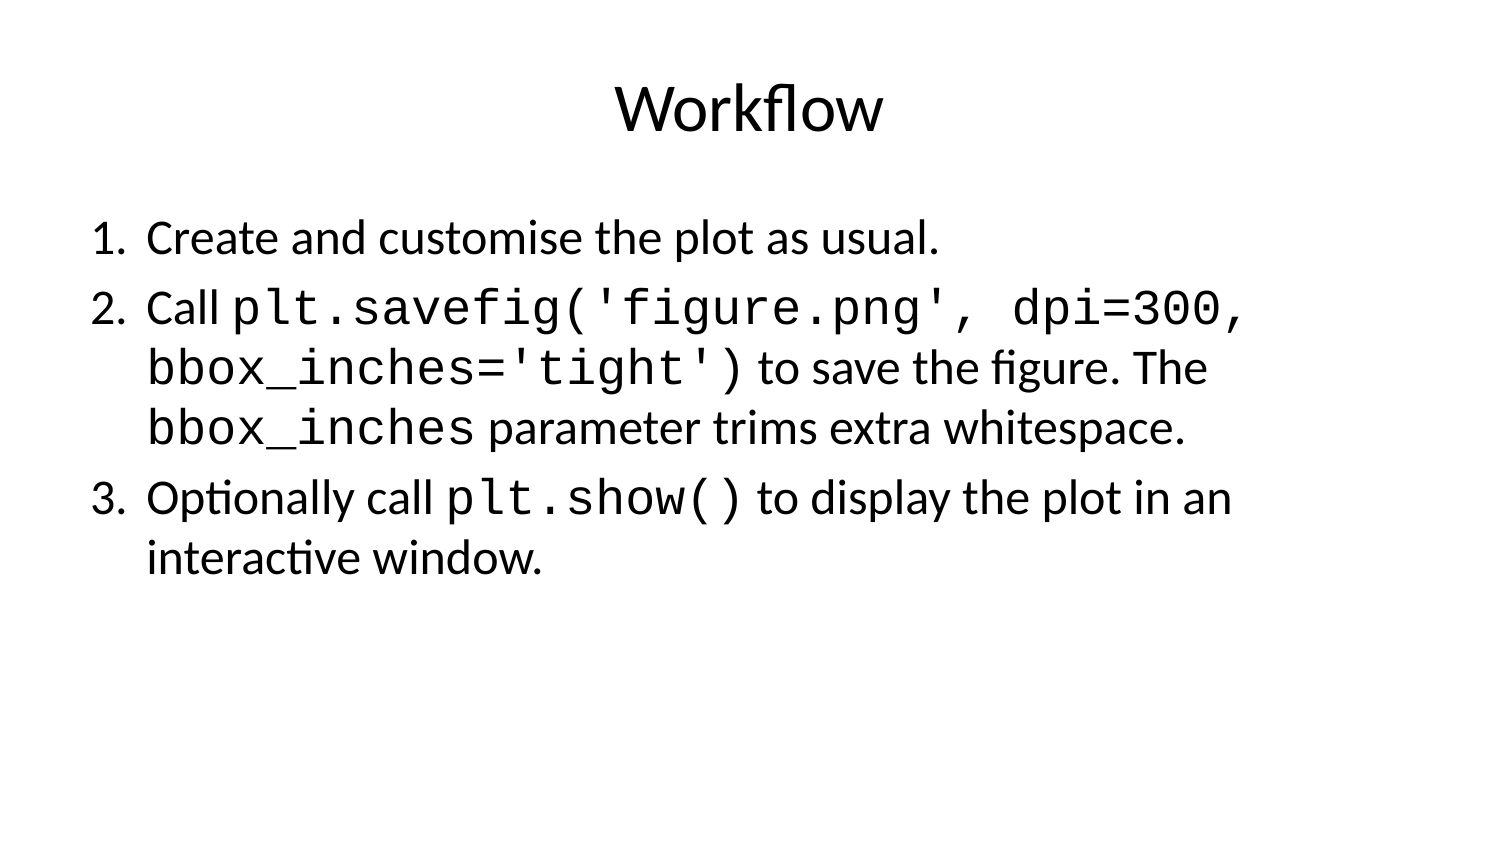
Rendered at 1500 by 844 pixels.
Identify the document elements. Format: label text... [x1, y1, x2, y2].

list Create and customise the plot as usual. Call plt.savefig('figure.png', dpi=300, bbox_inches='tight') to save the figure. The bbox_inches parameter trims extra whitespace. Optionally call plt.show() to display the plot in an interactive window. [75, 196, 1425, 754]
title Workflow [75, 33, 1425, 175]
